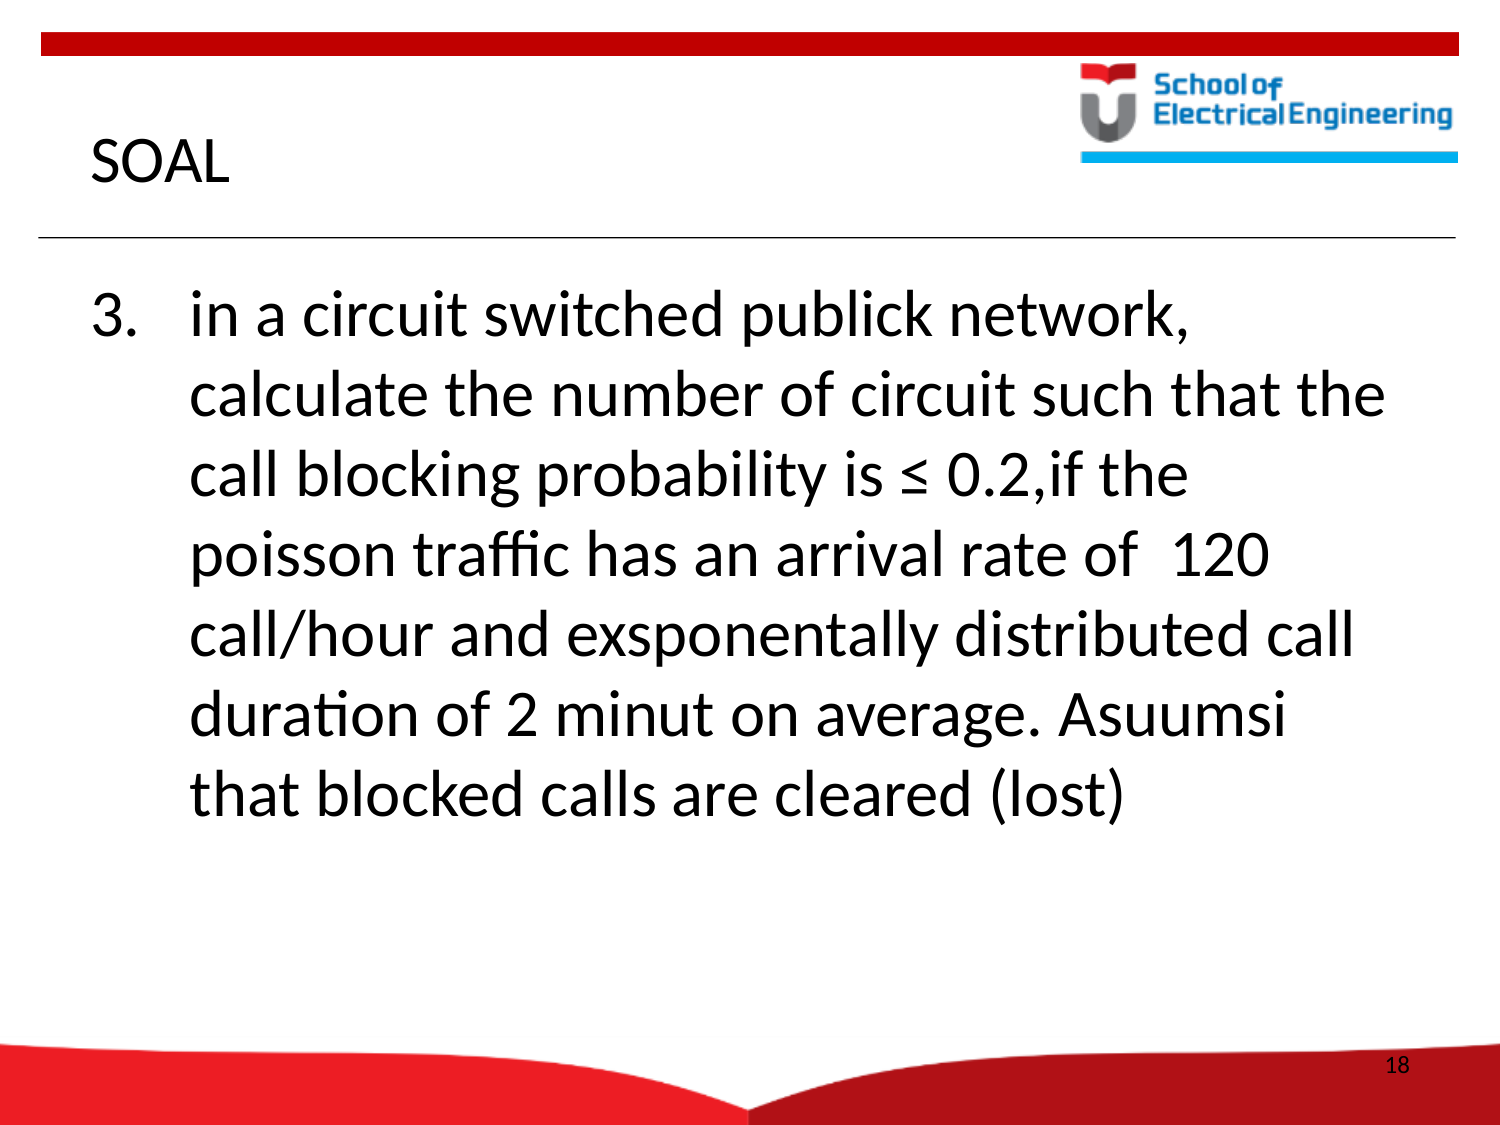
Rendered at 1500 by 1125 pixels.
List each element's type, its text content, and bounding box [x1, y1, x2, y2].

slide_number 18 [1074, 1035, 1425, 1103]
picture [0, 1036, 1500, 1125]
title SOAL [75, 78, 1074, 233]
picture [1073, 63, 1458, 163]
list in a circuit switched publick network, calculate the number of circuit such that the call blocking probability is ≤ 0.2,if the poisson traffic has an arrival rate of 120 call/hour and exsponentally distributed call duration of 2 minut on average. Asuumsi that blocked calls are cleared (lost) [75, 262, 1425, 1035]
